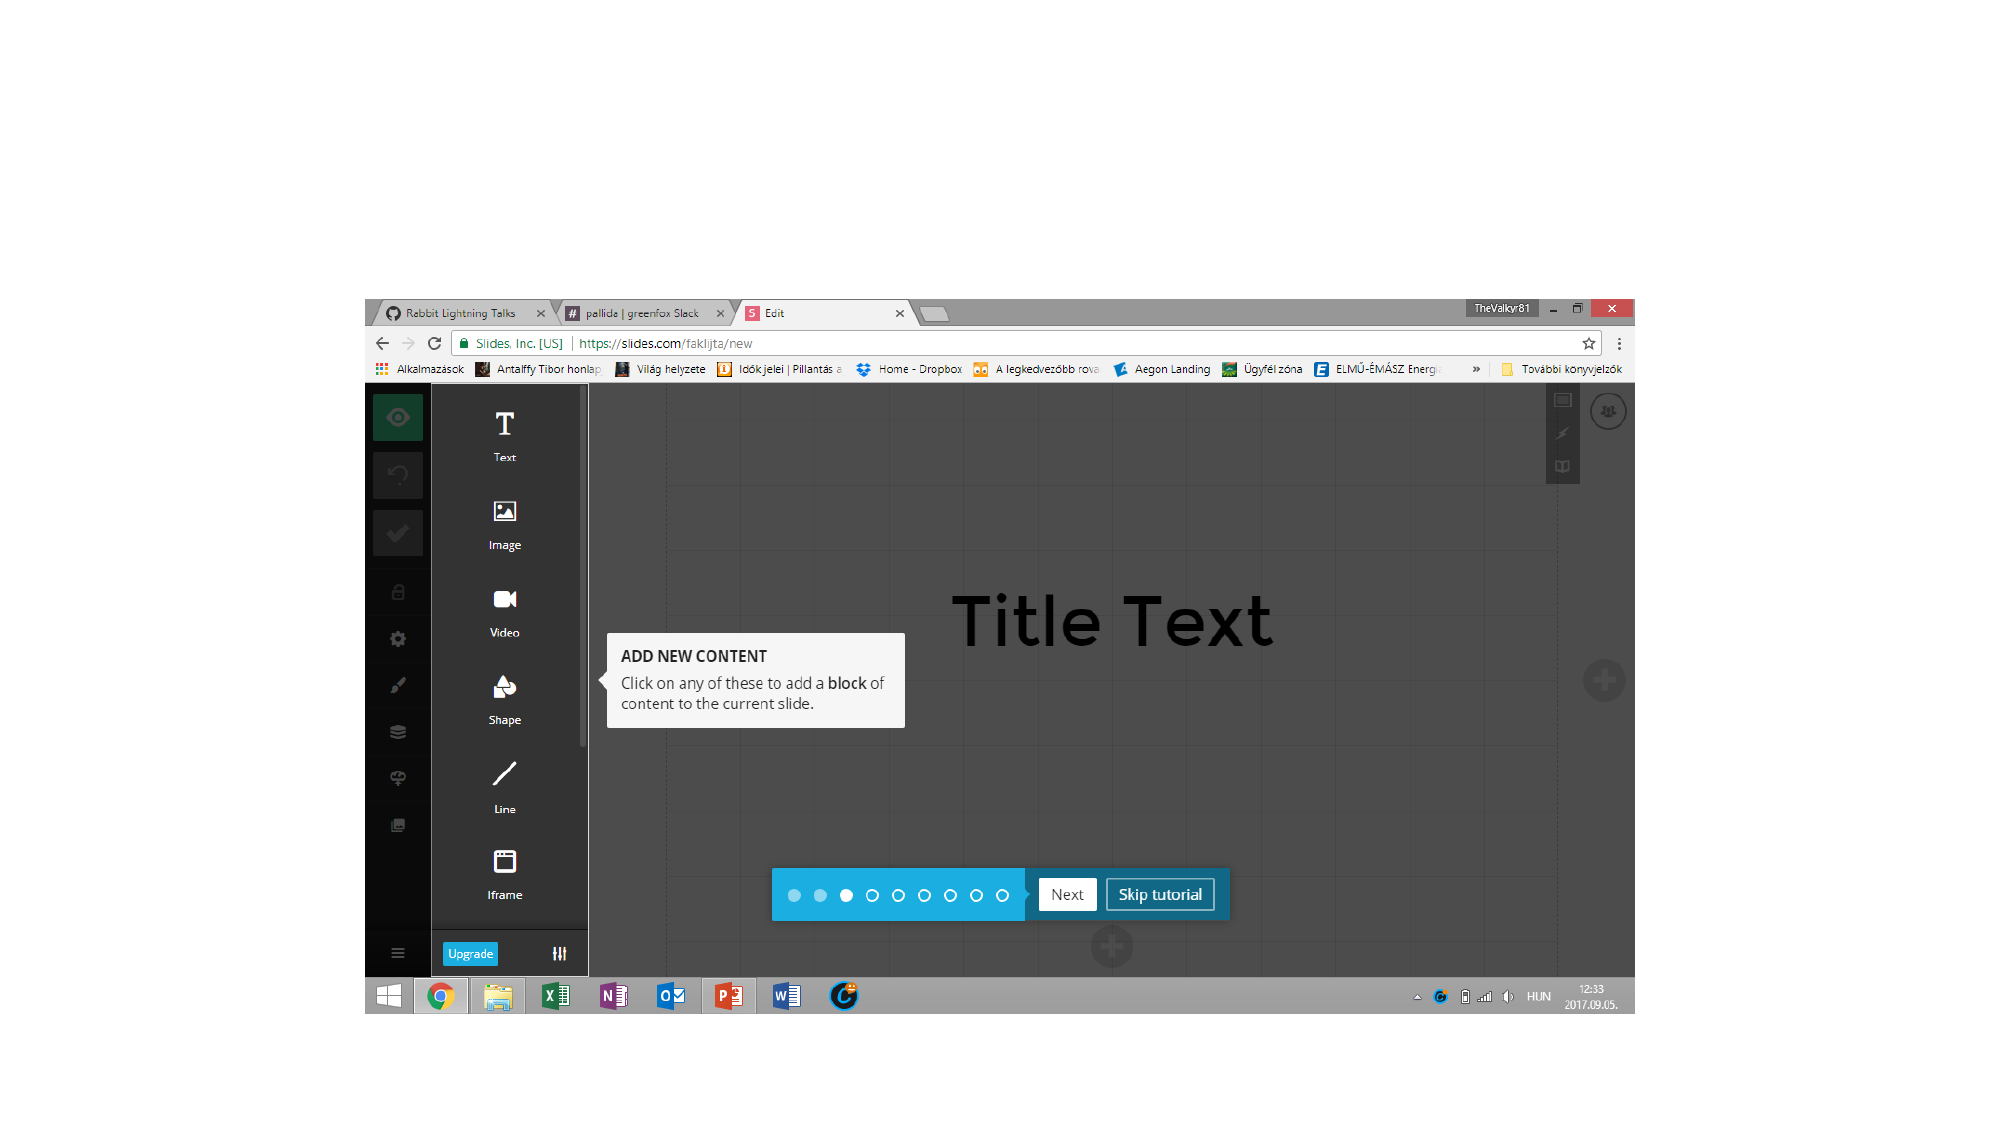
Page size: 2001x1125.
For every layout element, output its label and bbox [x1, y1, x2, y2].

list [365, 299, 1635, 1014]
